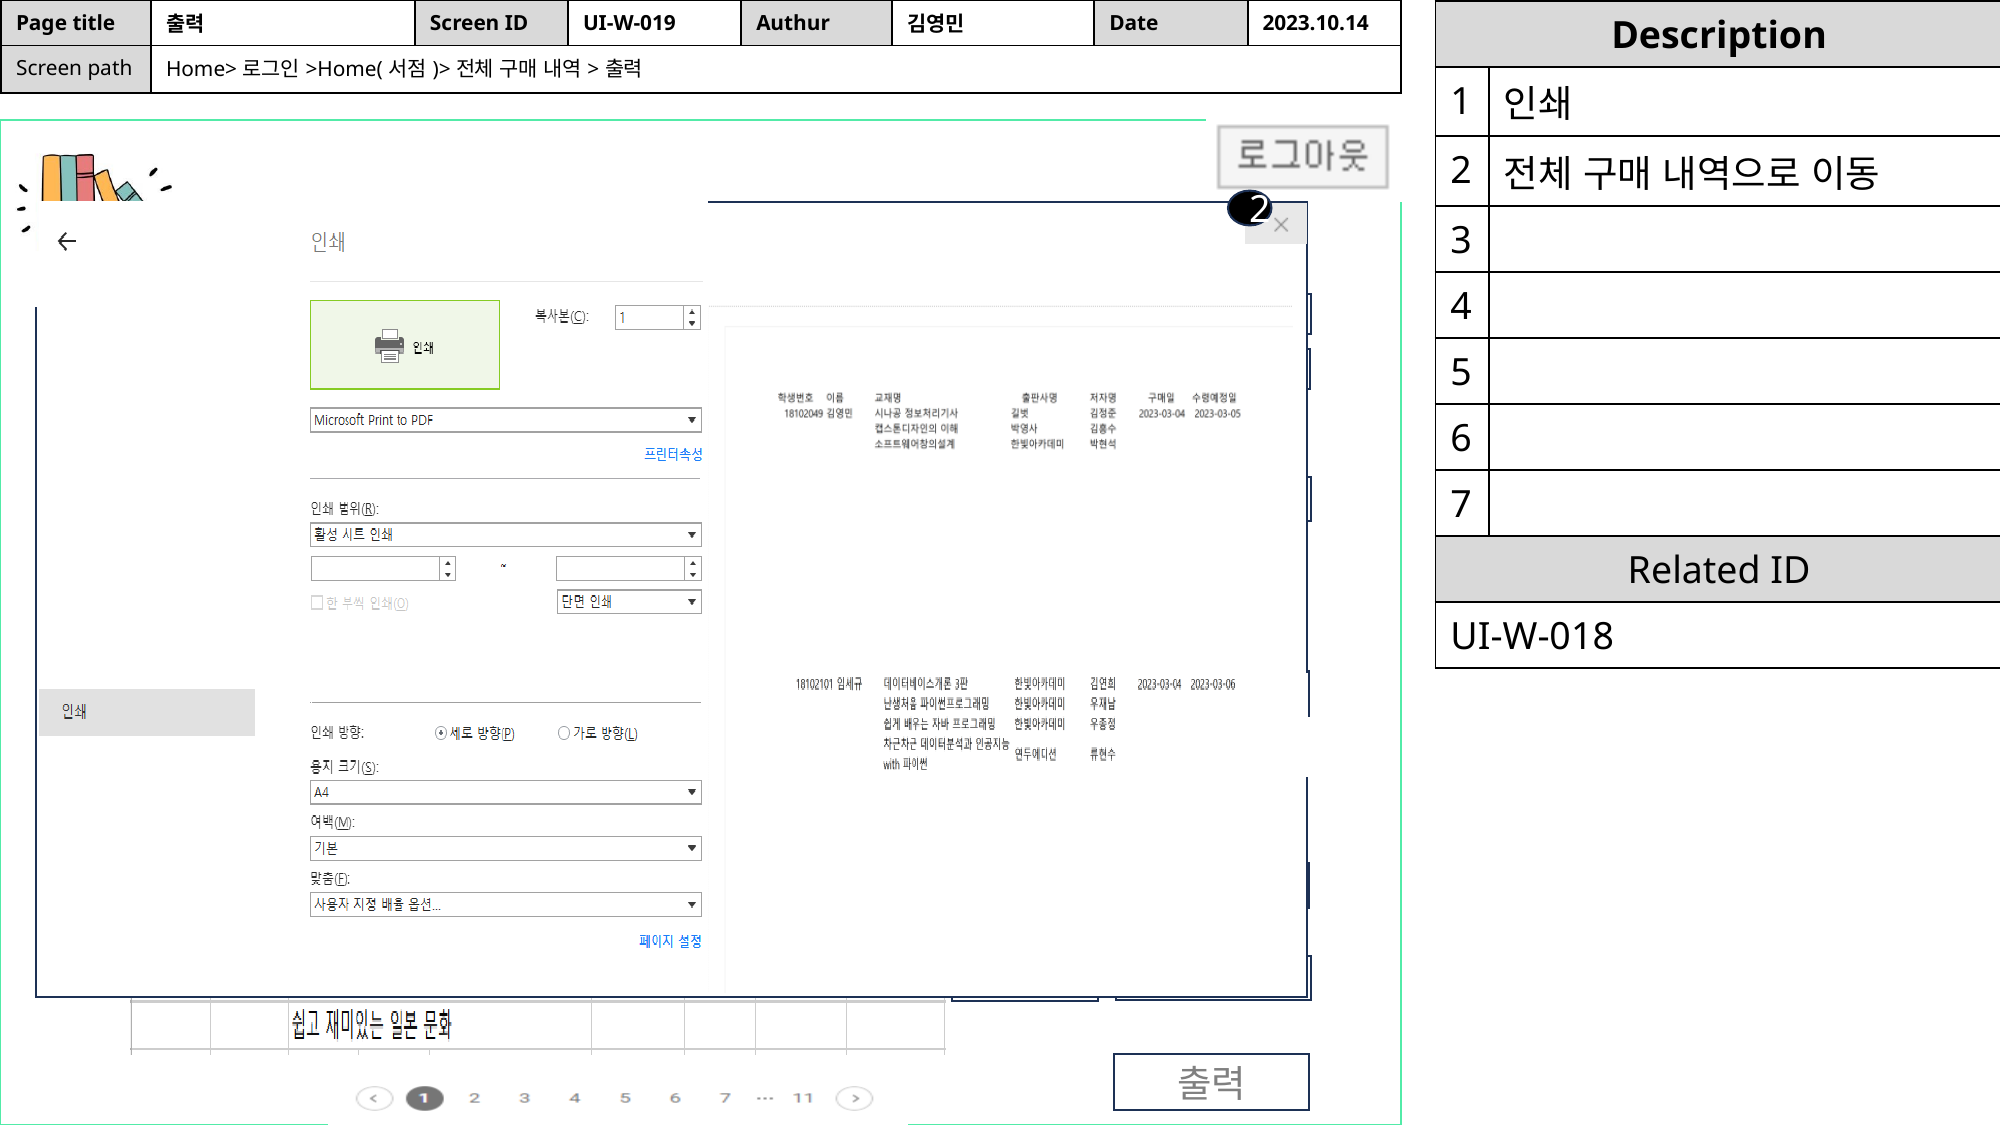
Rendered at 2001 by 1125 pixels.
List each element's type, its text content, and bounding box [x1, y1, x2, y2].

table_cell 2 [1436, 137, 1488, 205]
table_cell 전체 구매 내역으로 이동 [1490, 137, 2000, 205]
picture [328, 1073, 908, 1125]
table_cell [1490, 339, 2000, 403]
table_cell UI-W-018 [1436, 603, 2000, 667]
table_header 2023.10.14 [1249, 1, 1400, 45]
table_header Authur [742, 1, 891, 45]
table_cell Home>로그인>Home(서점)>전체 구매 내역>출력 [152, 46, 1400, 92]
table_header Screen ID [416, 1, 567, 45]
table_cell 인쇄 [1490, 68, 2000, 135]
table_cell Related ID [1436, 537, 2000, 601]
table_cell 6 [1436, 405, 1488, 469]
table_header Description [1436, 2, 2000, 66]
table_header UI-W-019 [569, 1, 740, 45]
table_header Page title [2, 1, 150, 45]
text_box [0, 119, 1402, 1125]
picture [5, 124, 1308, 993]
table_header 김영민 [893, 1, 1093, 45]
table_cell [1490, 405, 2000, 469]
table_cell 3 [1436, 207, 1488, 271]
text_box 출력 [1113, 1055, 1310, 1111]
table_header 출력 [152, 1, 414, 45]
table_cell [1490, 273, 2000, 337]
table_cell [1490, 207, 2000, 271]
table_cell 1 [1436, 68, 1488, 135]
table_header Date [1095, 1, 1247, 45]
table_cell 7 [1436, 471, 1488, 535]
table_cell Screen path [2, 46, 150, 92]
table_cell [1490, 471, 2000, 535]
table_cell 4 [1436, 273, 1488, 337]
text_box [81, 111, 1402, 1055]
text_box [35, 307, 81, 998]
table_cell 5 [1436, 339, 1488, 403]
